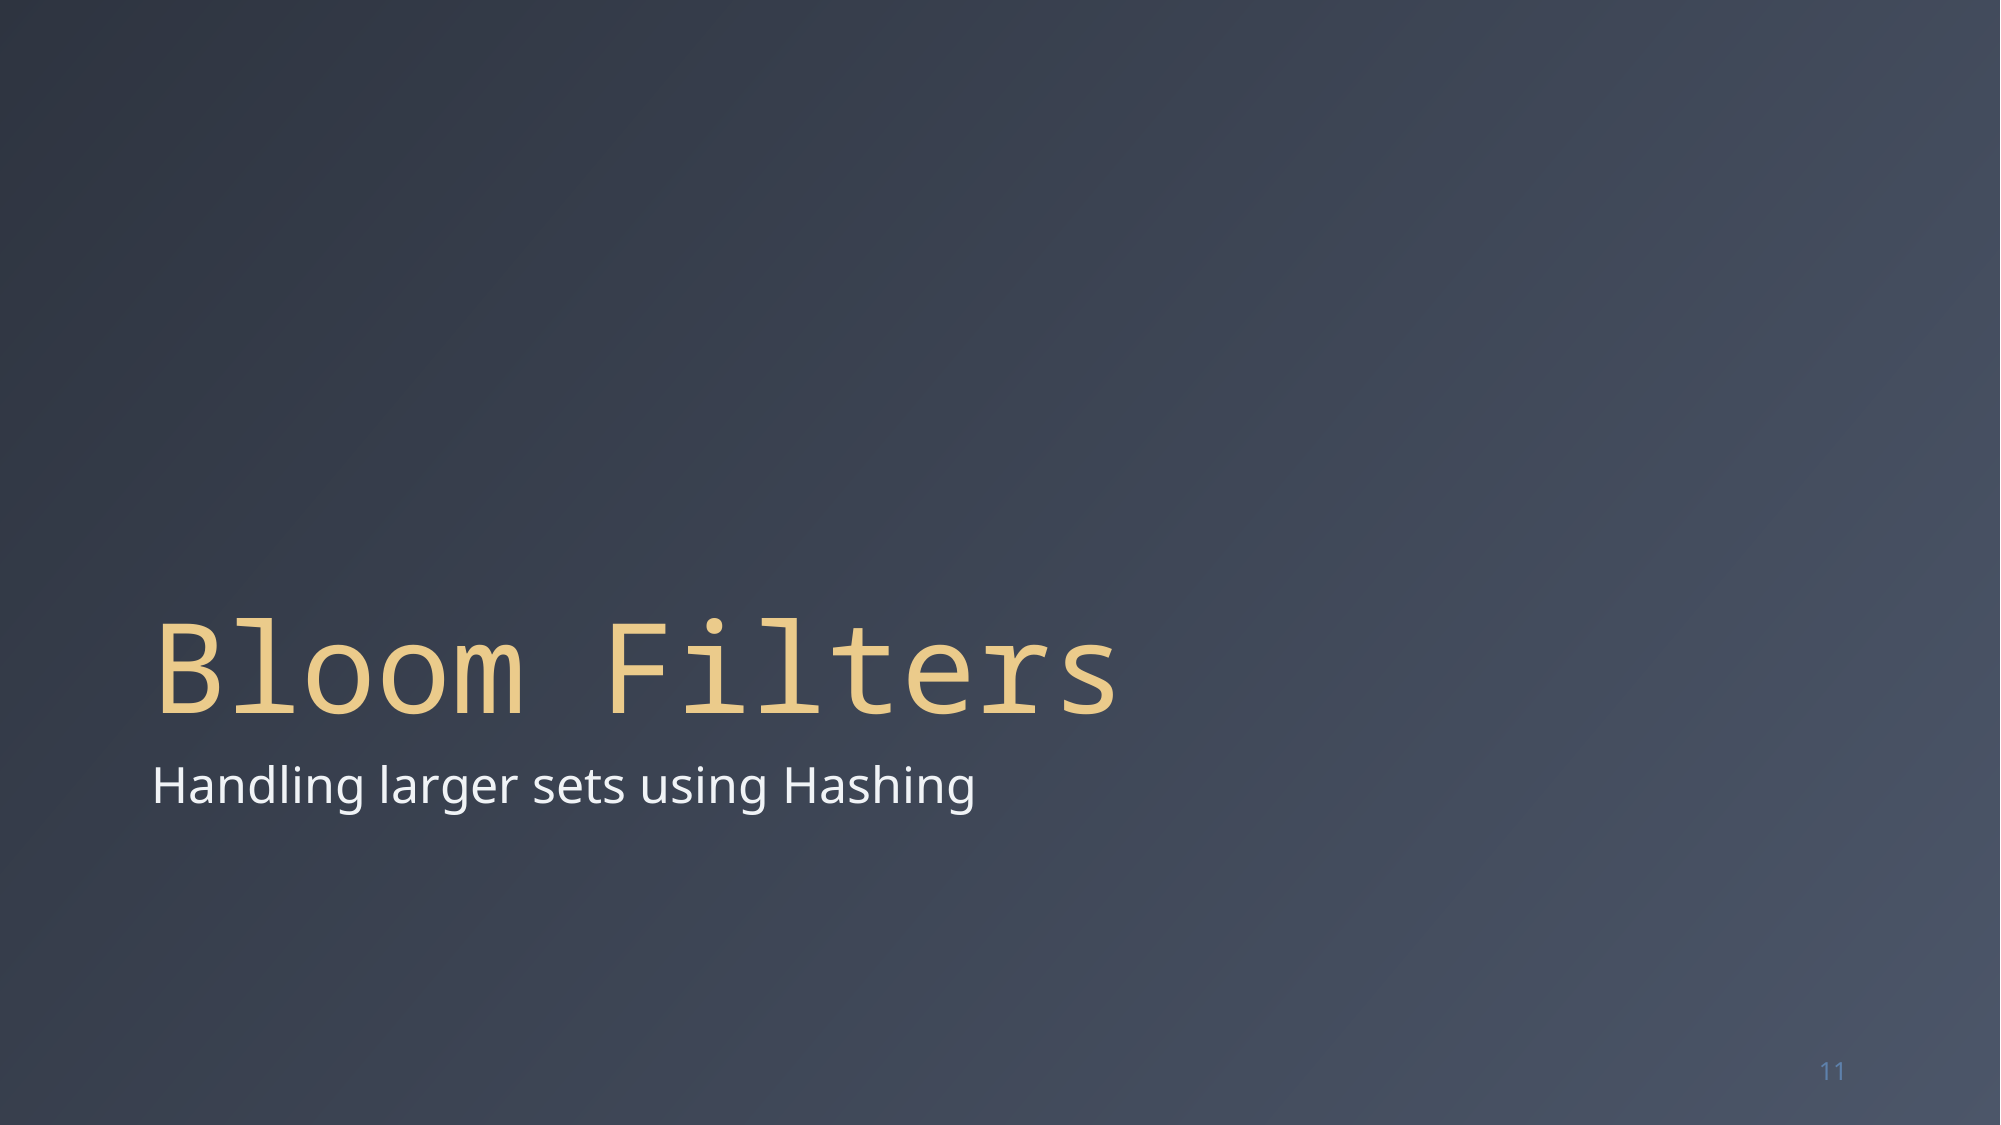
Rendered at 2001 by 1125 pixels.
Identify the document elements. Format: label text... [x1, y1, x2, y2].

slide_number 11 [1738, 1042, 1863, 1103]
list Handling larger sets using Hashing [136, 752, 1862, 999]
title Bloom Filters [136, 280, 1862, 749]
